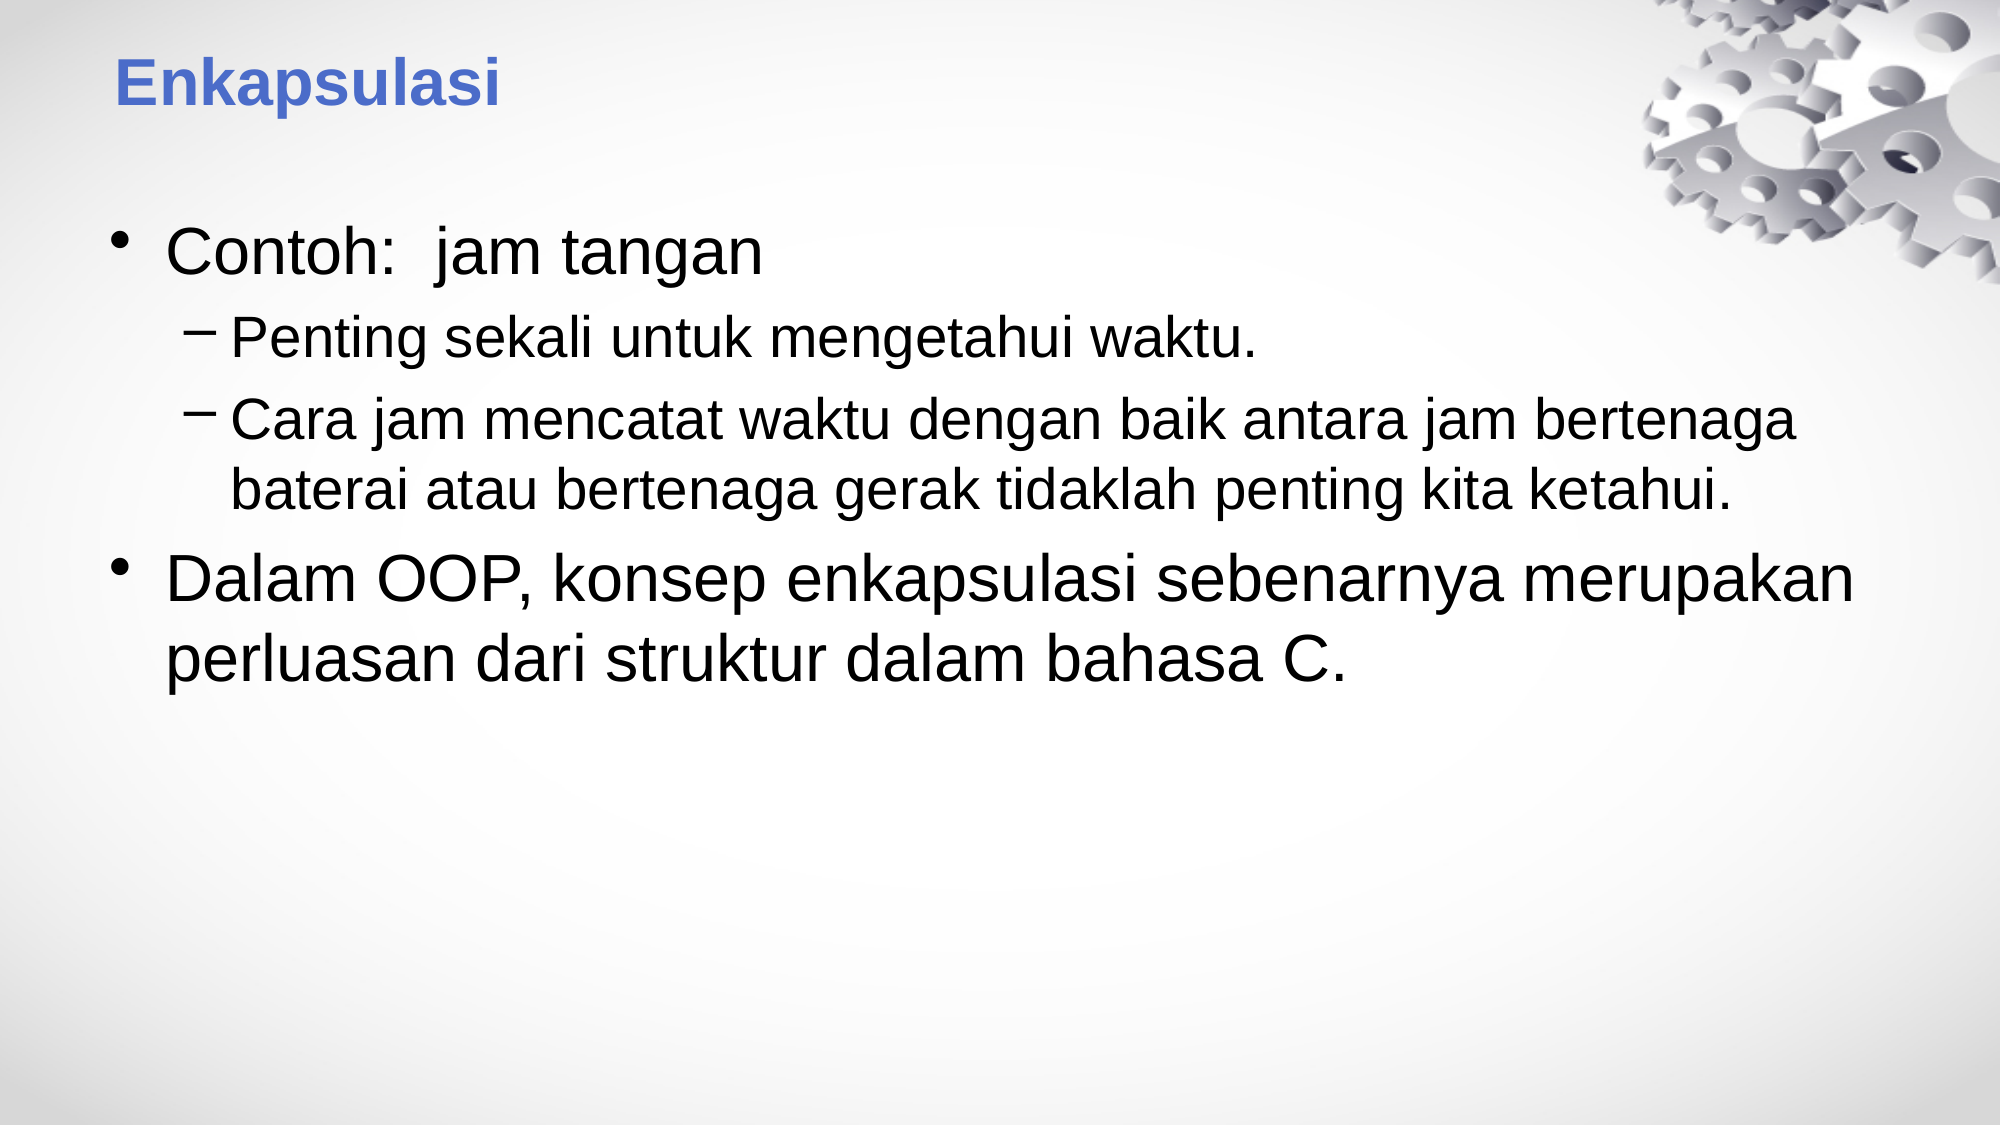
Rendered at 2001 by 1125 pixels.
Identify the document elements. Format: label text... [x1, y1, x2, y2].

picture [0, 0, 2000, 1125]
list Contoh: jam tangan Penting sekali untuk mengetahui waktu. Cara jam mencatat waktu dengan baik antara jam bertenaga baterai atau bertenaga gerak tidaklah penting kita ketahui. Dalam OOP, konsep enkapsulasi sebenarnya merupakan perluasan dari struktur dalam bahasa C. [99, 192, 1901, 1006]
title Enkapsulasi [99, 30, 1901, 127]
